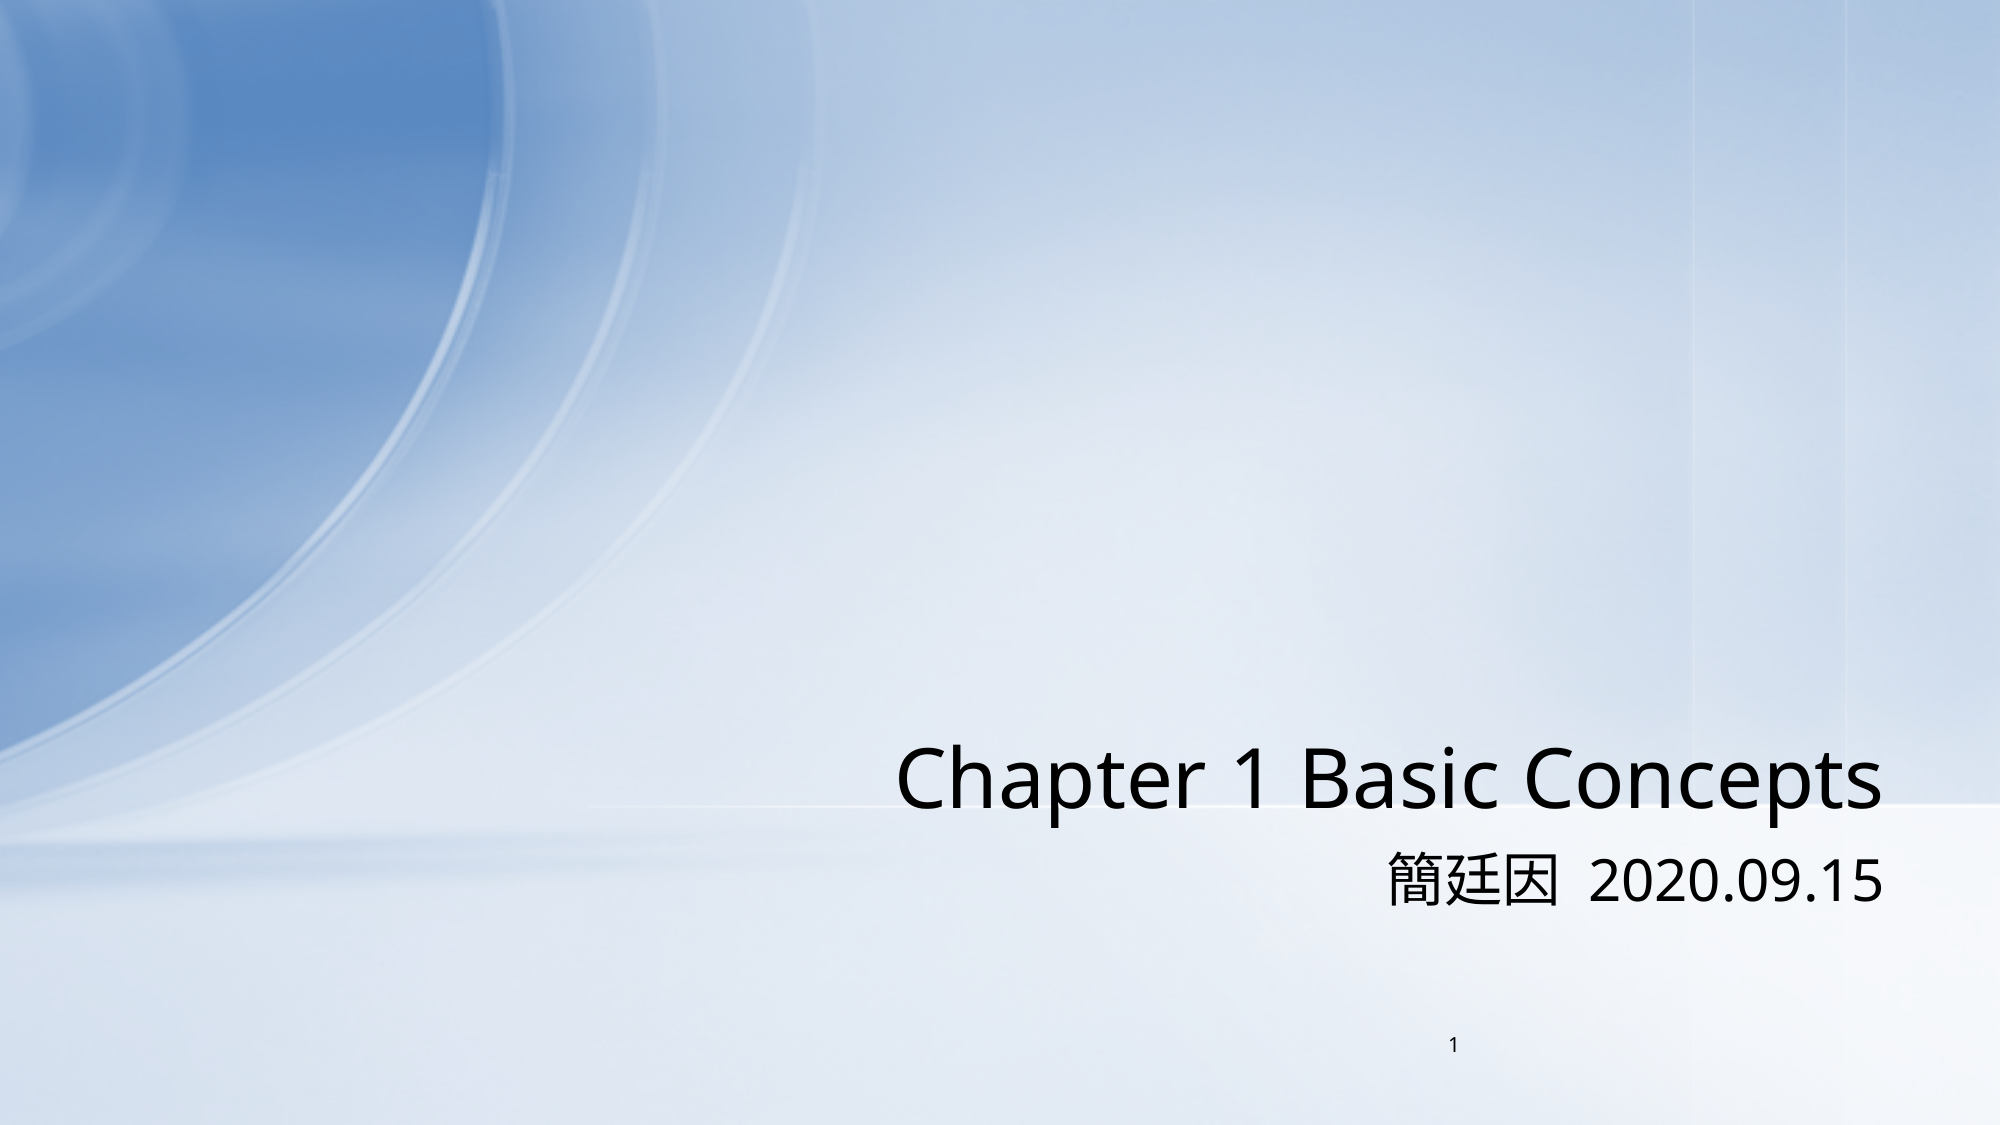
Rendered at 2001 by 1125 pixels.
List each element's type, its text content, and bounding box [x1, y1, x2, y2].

slide_number 1 [1433, 1024, 1900, 1103]
subtitle 簡廷因 2020.09.15 [545, 835, 1900, 988]
title Chapter 1 Basic Concepts [242, 591, 1900, 833]
picture [0, 0, 2000, 1125]
